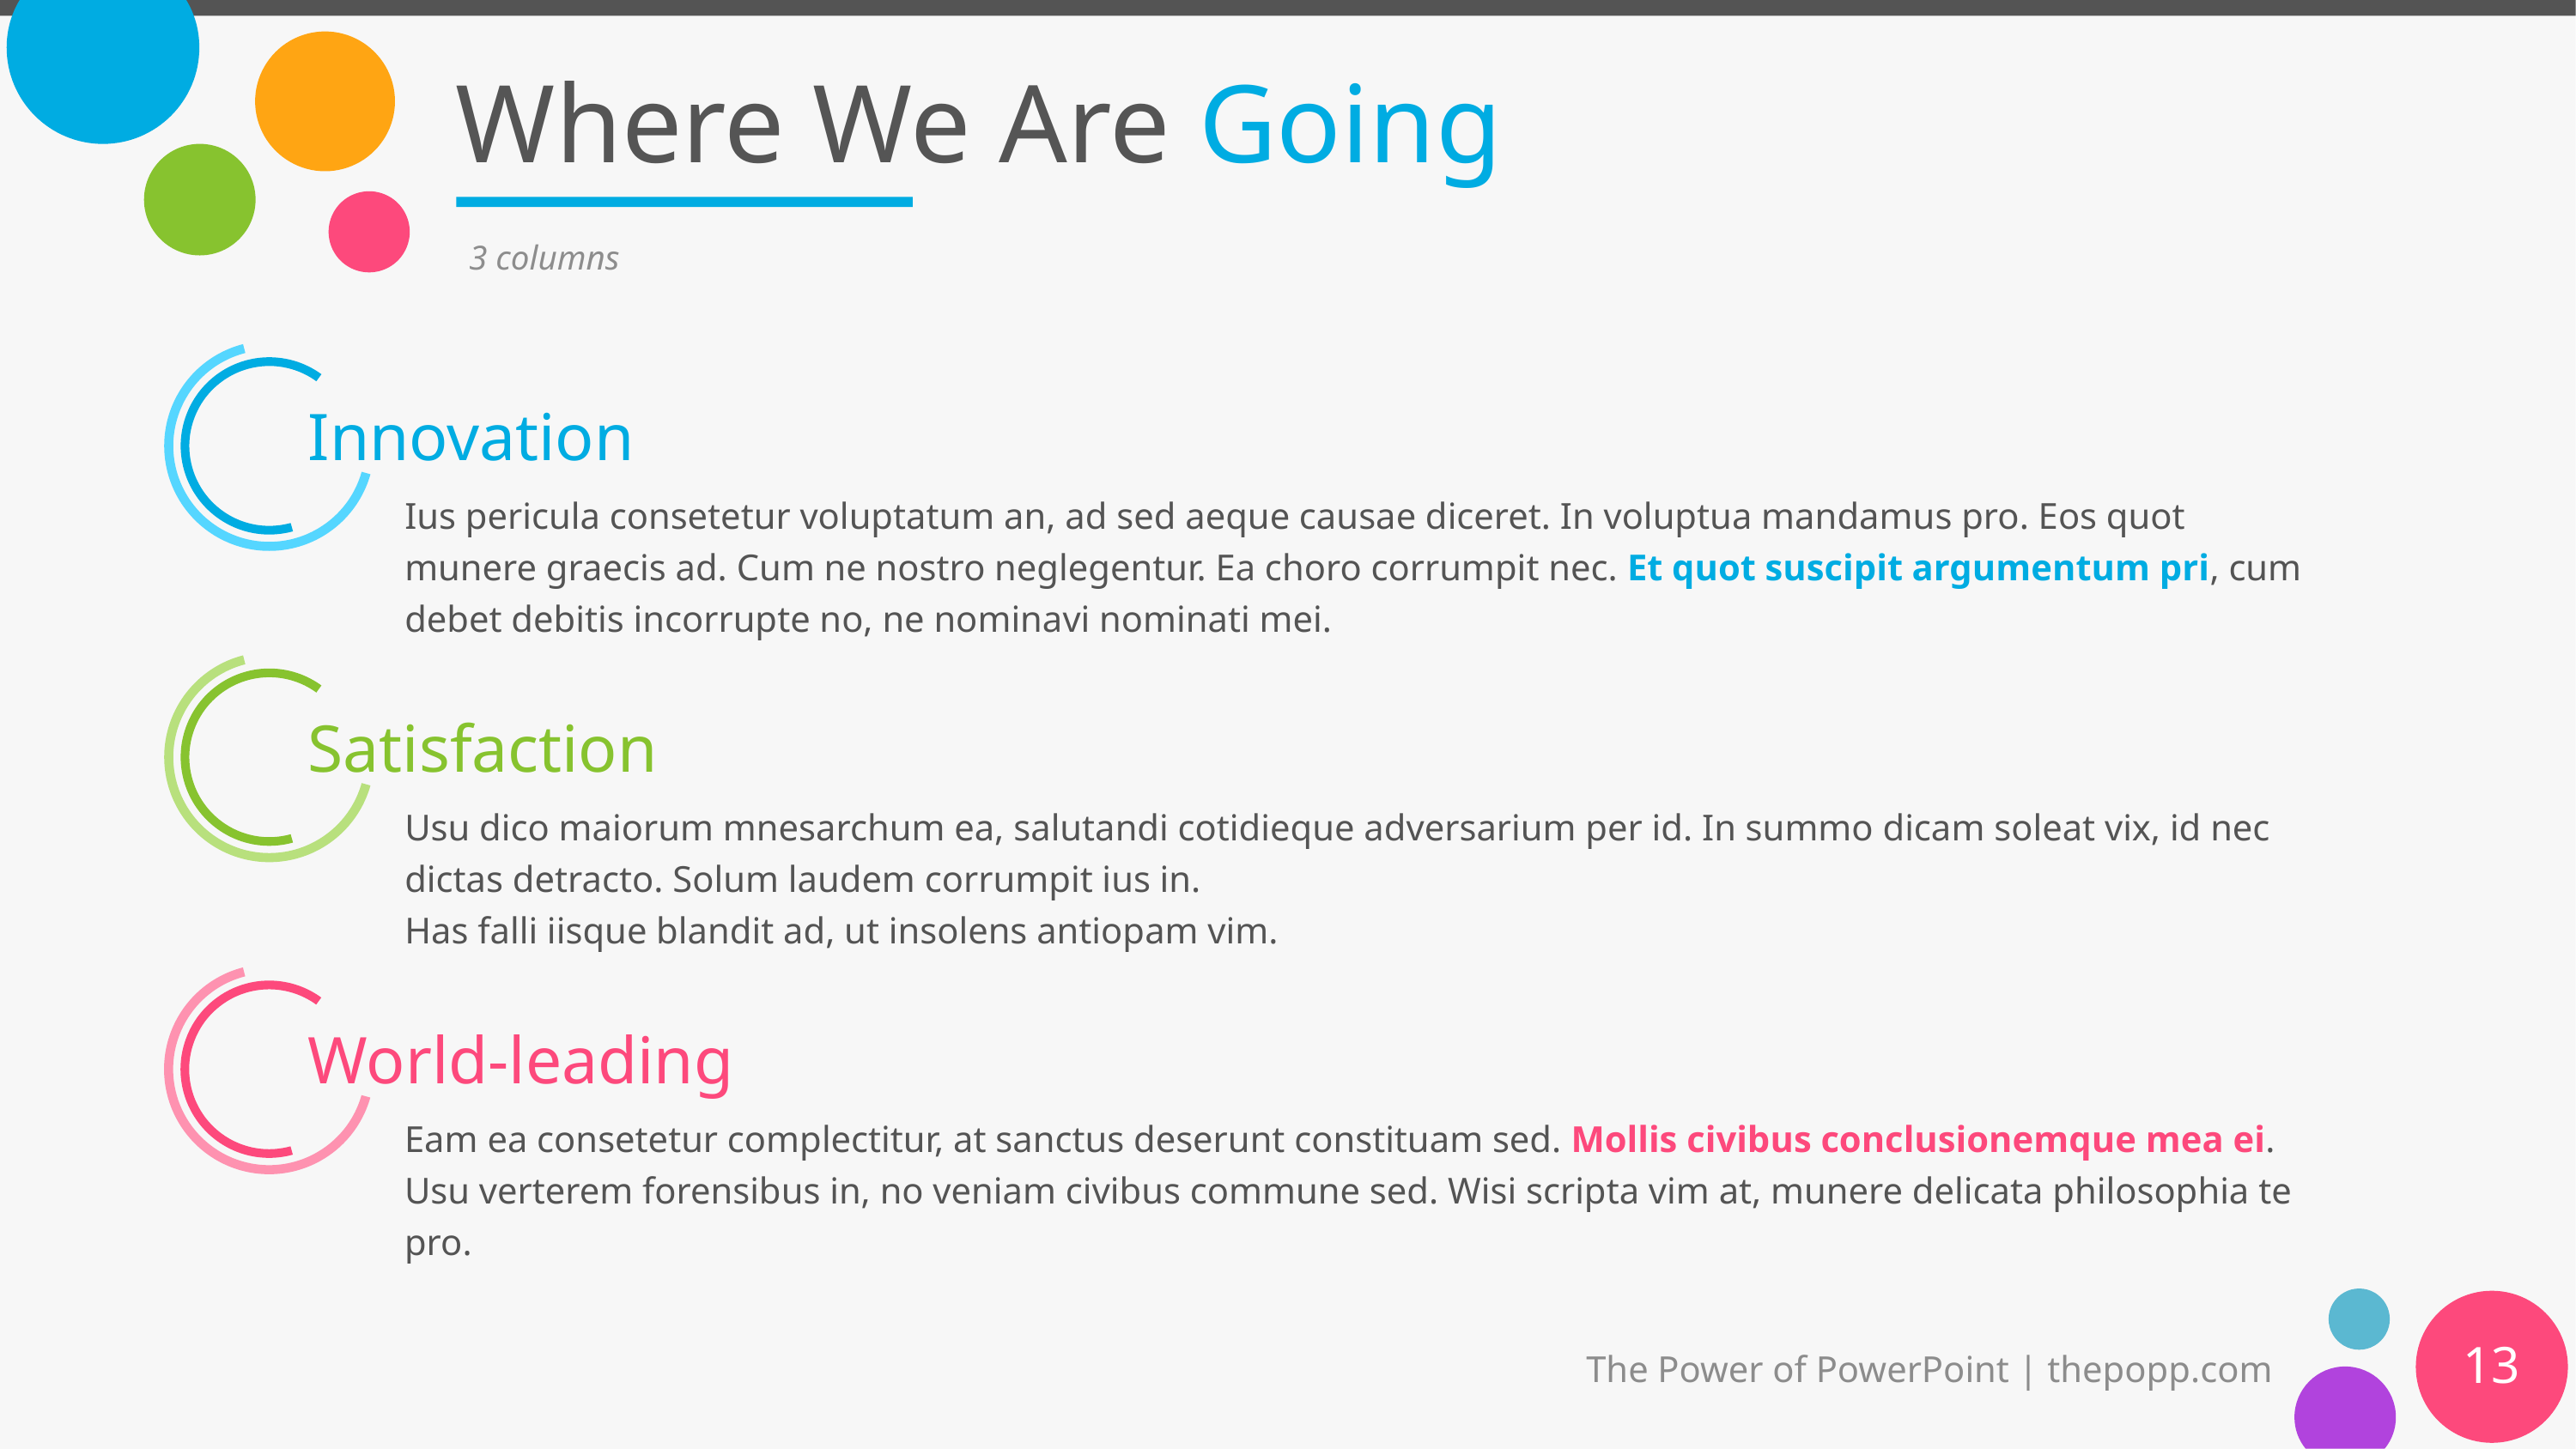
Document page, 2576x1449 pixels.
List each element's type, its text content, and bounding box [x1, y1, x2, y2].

list Ius pericula consetetur voluptatum an, ad sed aeque causae diceret. In voluptua mandamus pro. Eos quot munere graecis ad. Cum ne nostro neglegentur. Ea choro corrumpit nec. Et quot suscipit argumentum pri, cum debet debitis incorrupte no, ne nominavi nominati mei. [381, 473, 2345, 653]
list Eam ea consetetur complectitur, at sanctus deserunt constituam sed. Mollis civibus conclusionemque mea ei. Usu verterem forensibus in, no veniam civibus commune sed. Wisi scripta vim at, munere delicata philosophia te pro. [381, 1096, 2345, 1276]
slide_number 13 [2415, 1328, 2568, 1406]
title Where We Are Going [433, 34, 2454, 204]
list 3 columns [446, 217, 2465, 288]
list World-leading [284, 997, 1331, 1109]
list Satisfaction [284, 685, 1332, 797]
footer The Power of PowerPoint | thepopp.com [1479, 1332, 2296, 1410]
list Usu dico maiorum mnesarchum ea, salutandi cotidieque adversarium per id. In summo dicam soleat vix, id nec dictas detracto. Solum laudem corrumpit ius in. Has falli iisque blandit ad, ut insolens antiopam vim. [381, 785, 2345, 965]
list Innovation [284, 373, 1332, 486]
